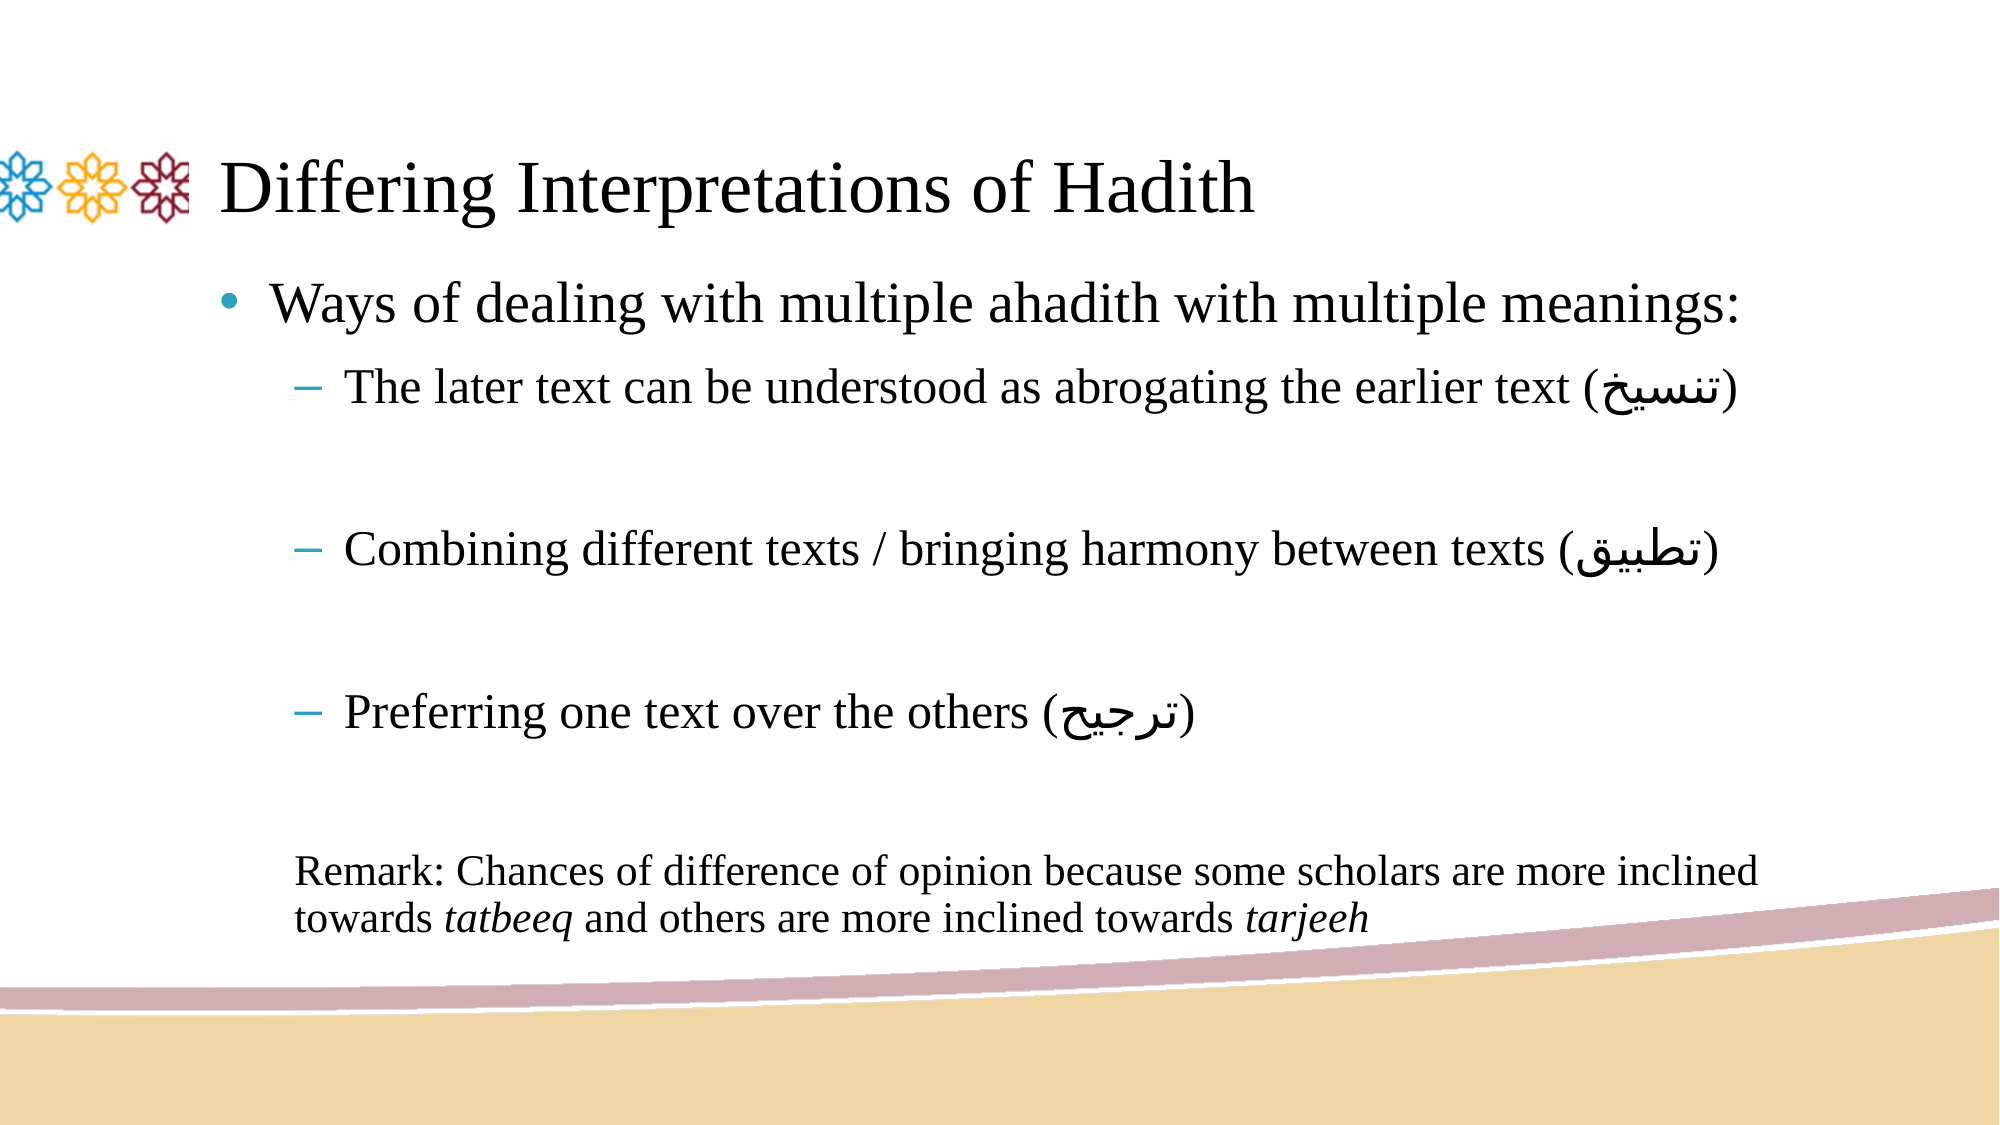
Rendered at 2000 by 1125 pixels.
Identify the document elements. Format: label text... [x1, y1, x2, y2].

list Ways of dealing with multiple ahadith with multiple meanings: The later text can be understood as abrogating the earlier text (تنسيخ) Combining different texts / bringing harmony between texts (تطبيق) Preferring one text over the others (ترجيح) Remark: Chances of difference of opinion because some scholars are more inclined towards tatbeeq and others are more inclined towards tarjeeh [200, 262, 1800, 1013]
title Differing Interpretations of Hadith [200, 24, 1800, 238]
picture [0, 887, 2000, 1125]
picture [0, 137, 189, 232]
